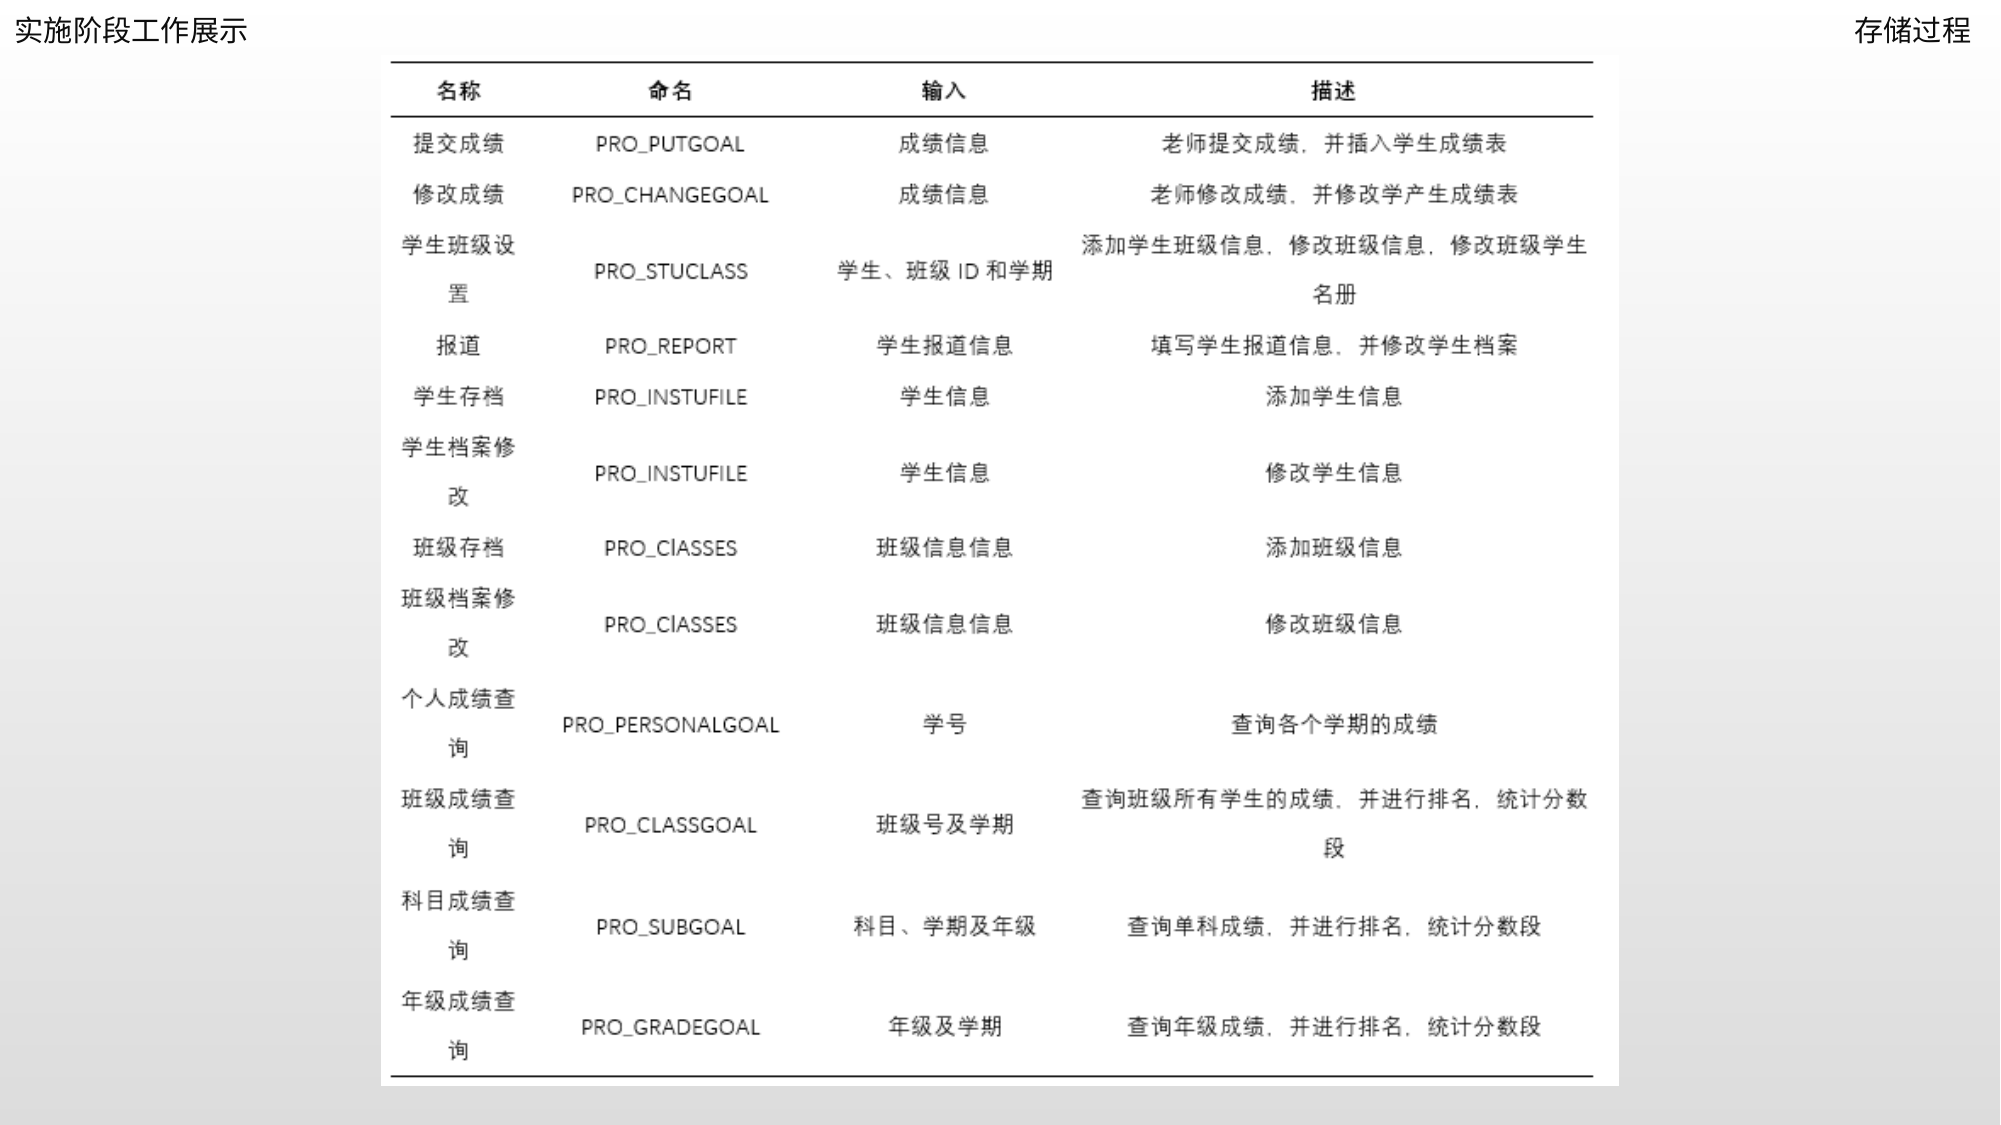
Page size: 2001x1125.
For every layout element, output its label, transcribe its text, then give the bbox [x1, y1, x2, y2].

picture [381, 55, 1619, 1086]
text_box 实施阶段工作展示 [0, 5, 272, 56]
text_box 存储过程 [1839, 5, 1990, 56]
